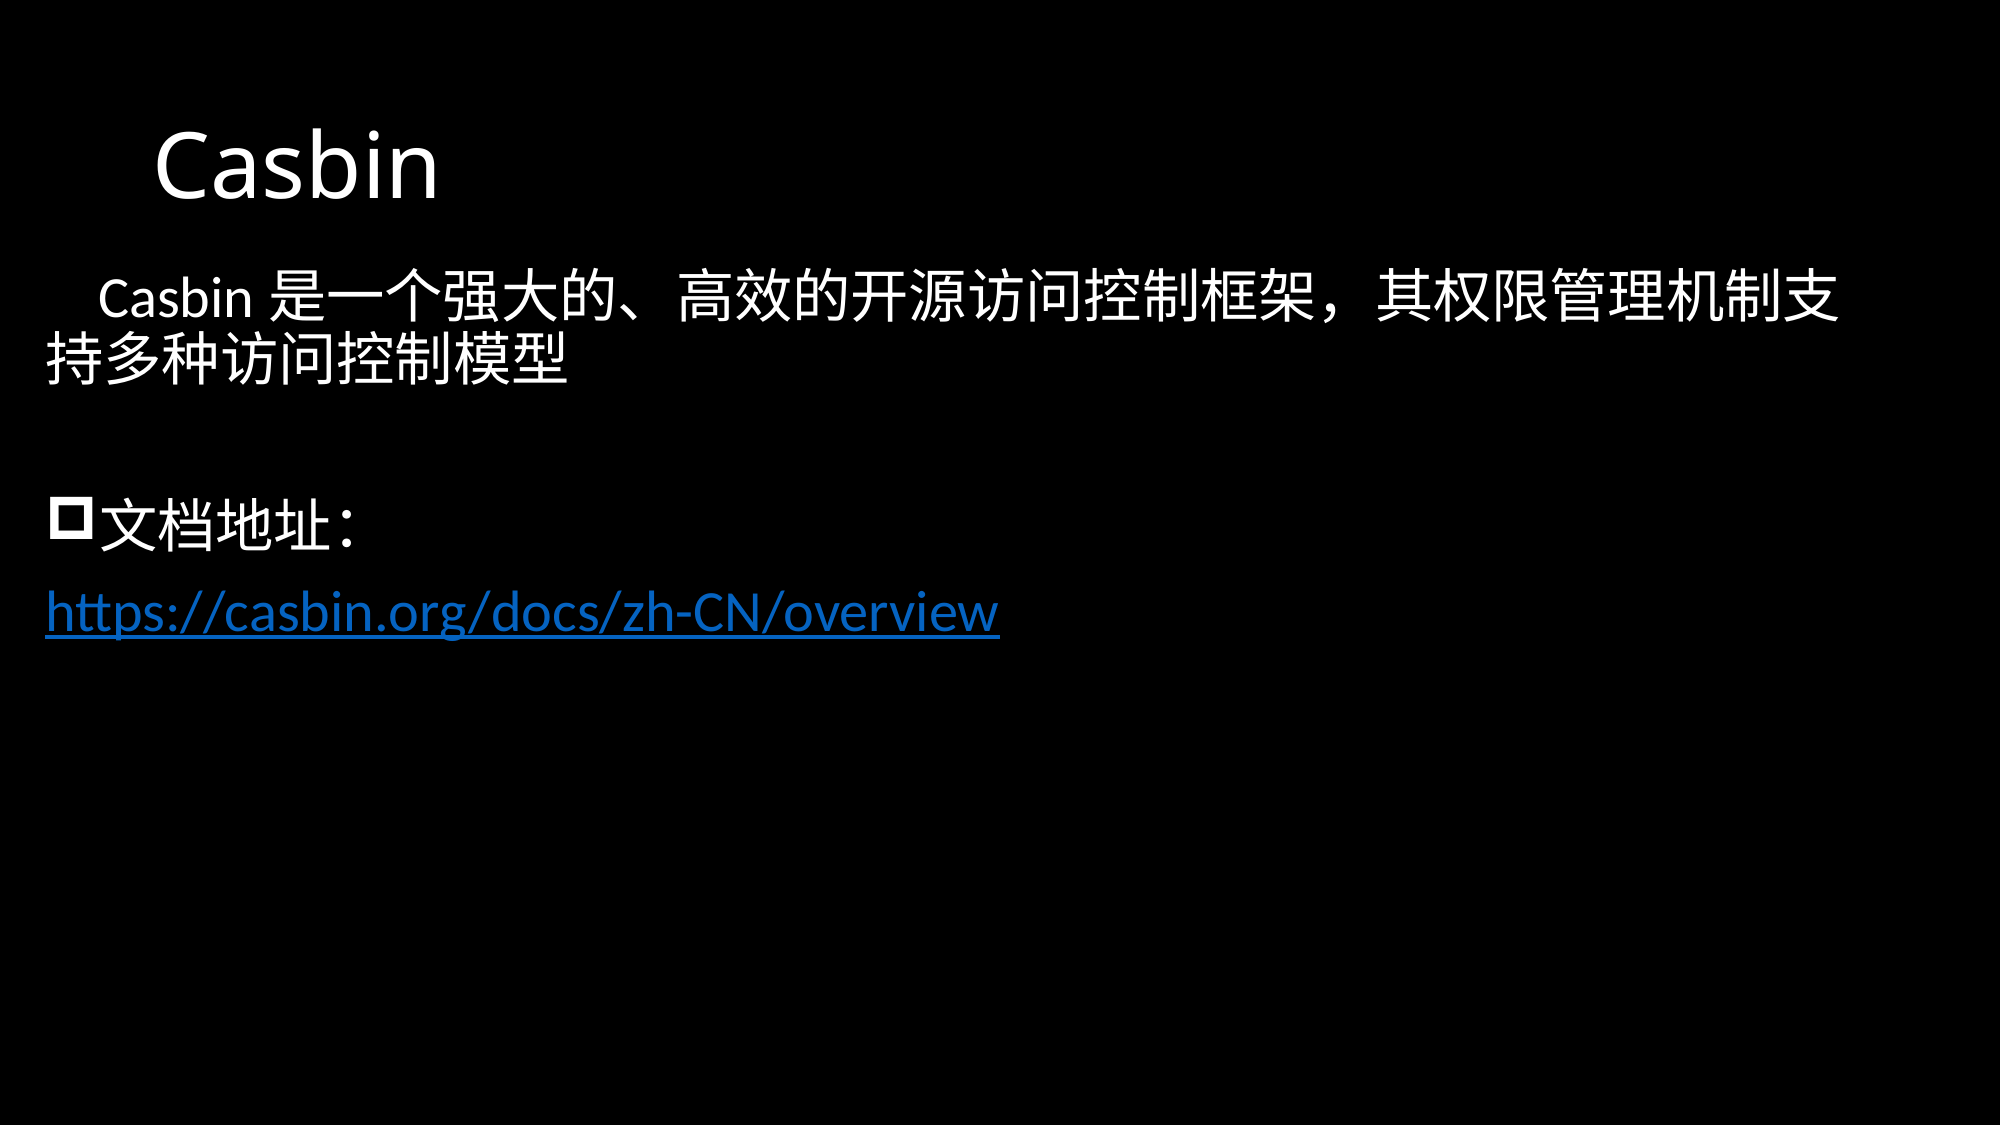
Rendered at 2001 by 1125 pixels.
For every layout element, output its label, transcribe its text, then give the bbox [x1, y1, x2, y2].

title Casbin [137, 59, 1863, 259]
list Casbin是一个强大的、高效的开源访问控制框架，其权限管理机制支持多种访问控制模型 文档地址： https://casbin.org/docs/zh-CN/overview [30, 259, 1863, 1014]
